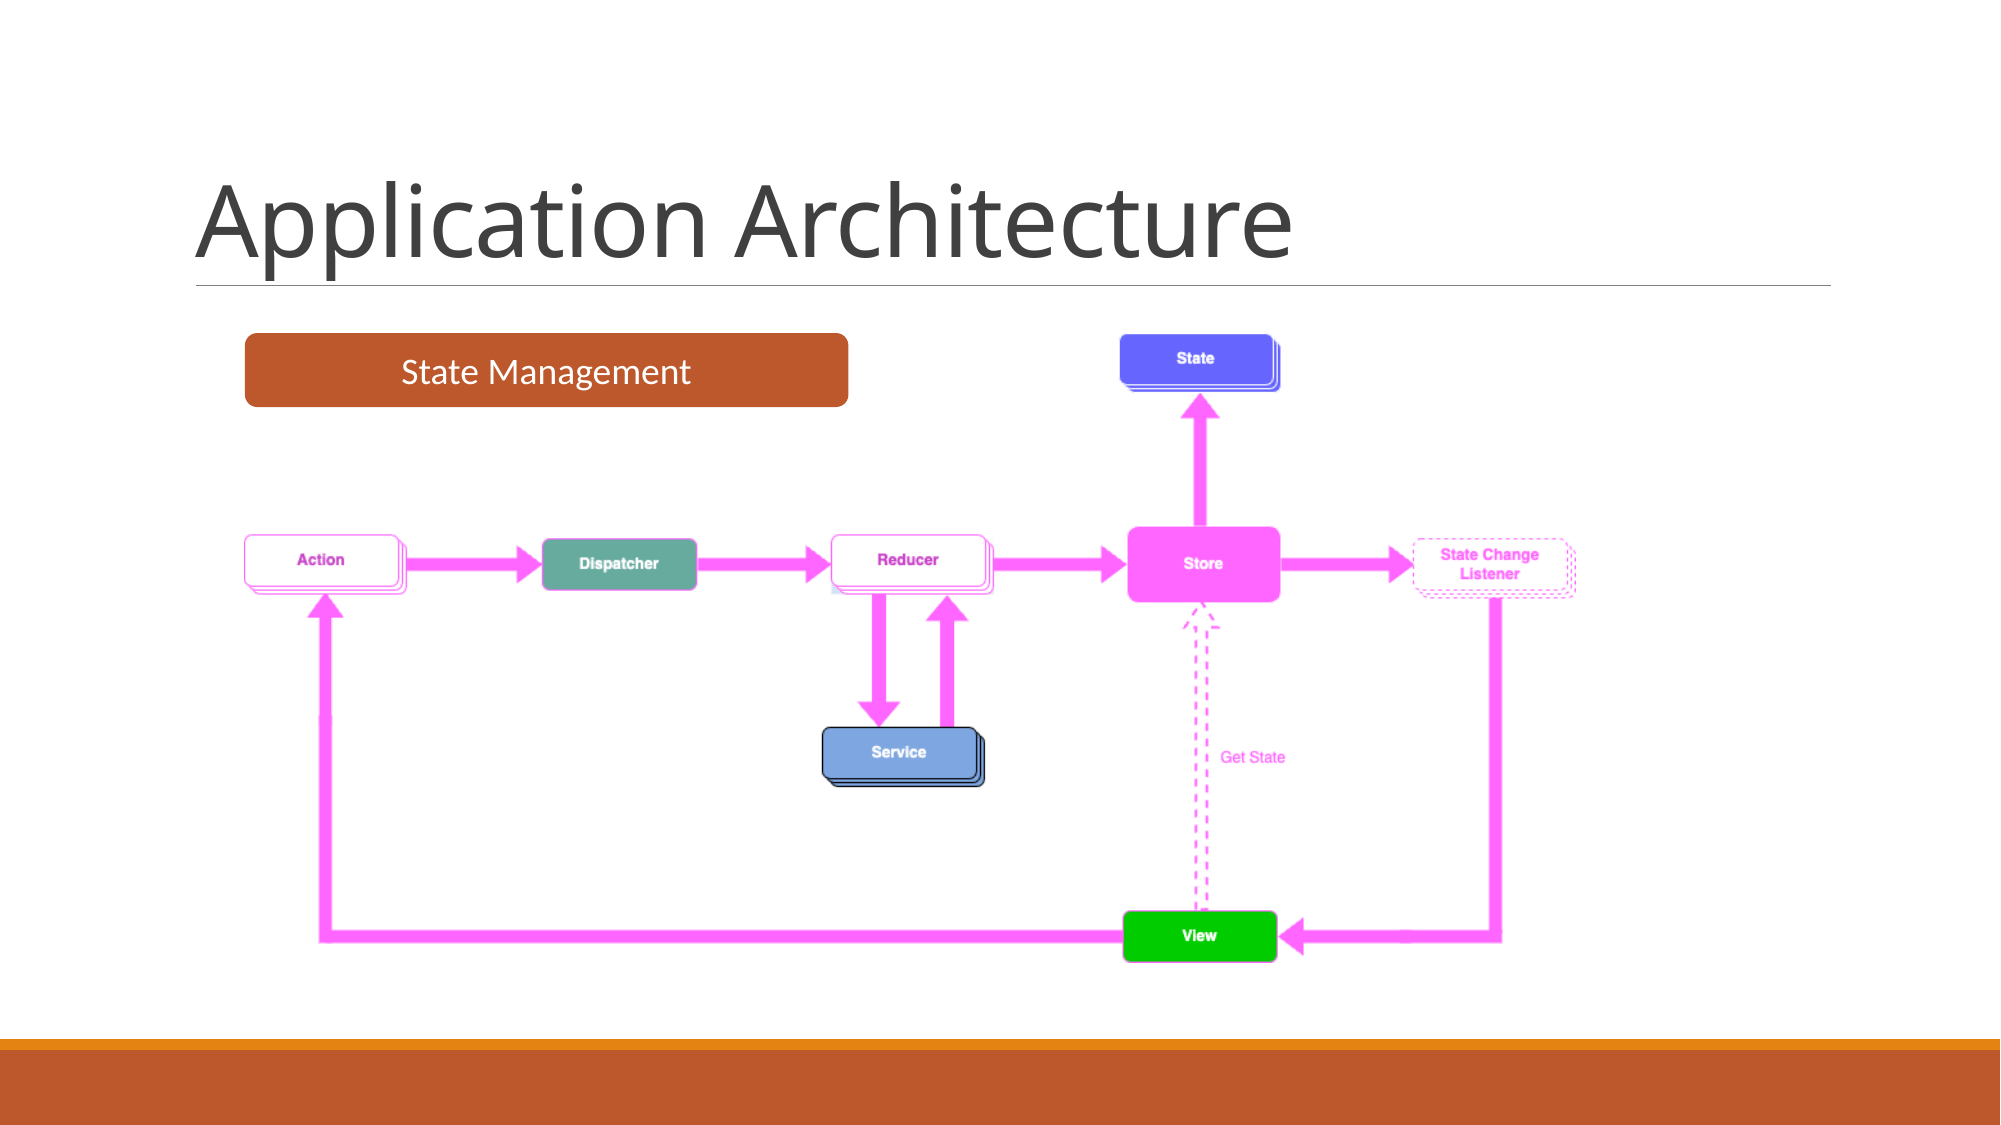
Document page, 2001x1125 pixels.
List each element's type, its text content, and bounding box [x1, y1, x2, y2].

title Application Architecture [180, 47, 1830, 285]
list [244, 332, 1576, 963]
